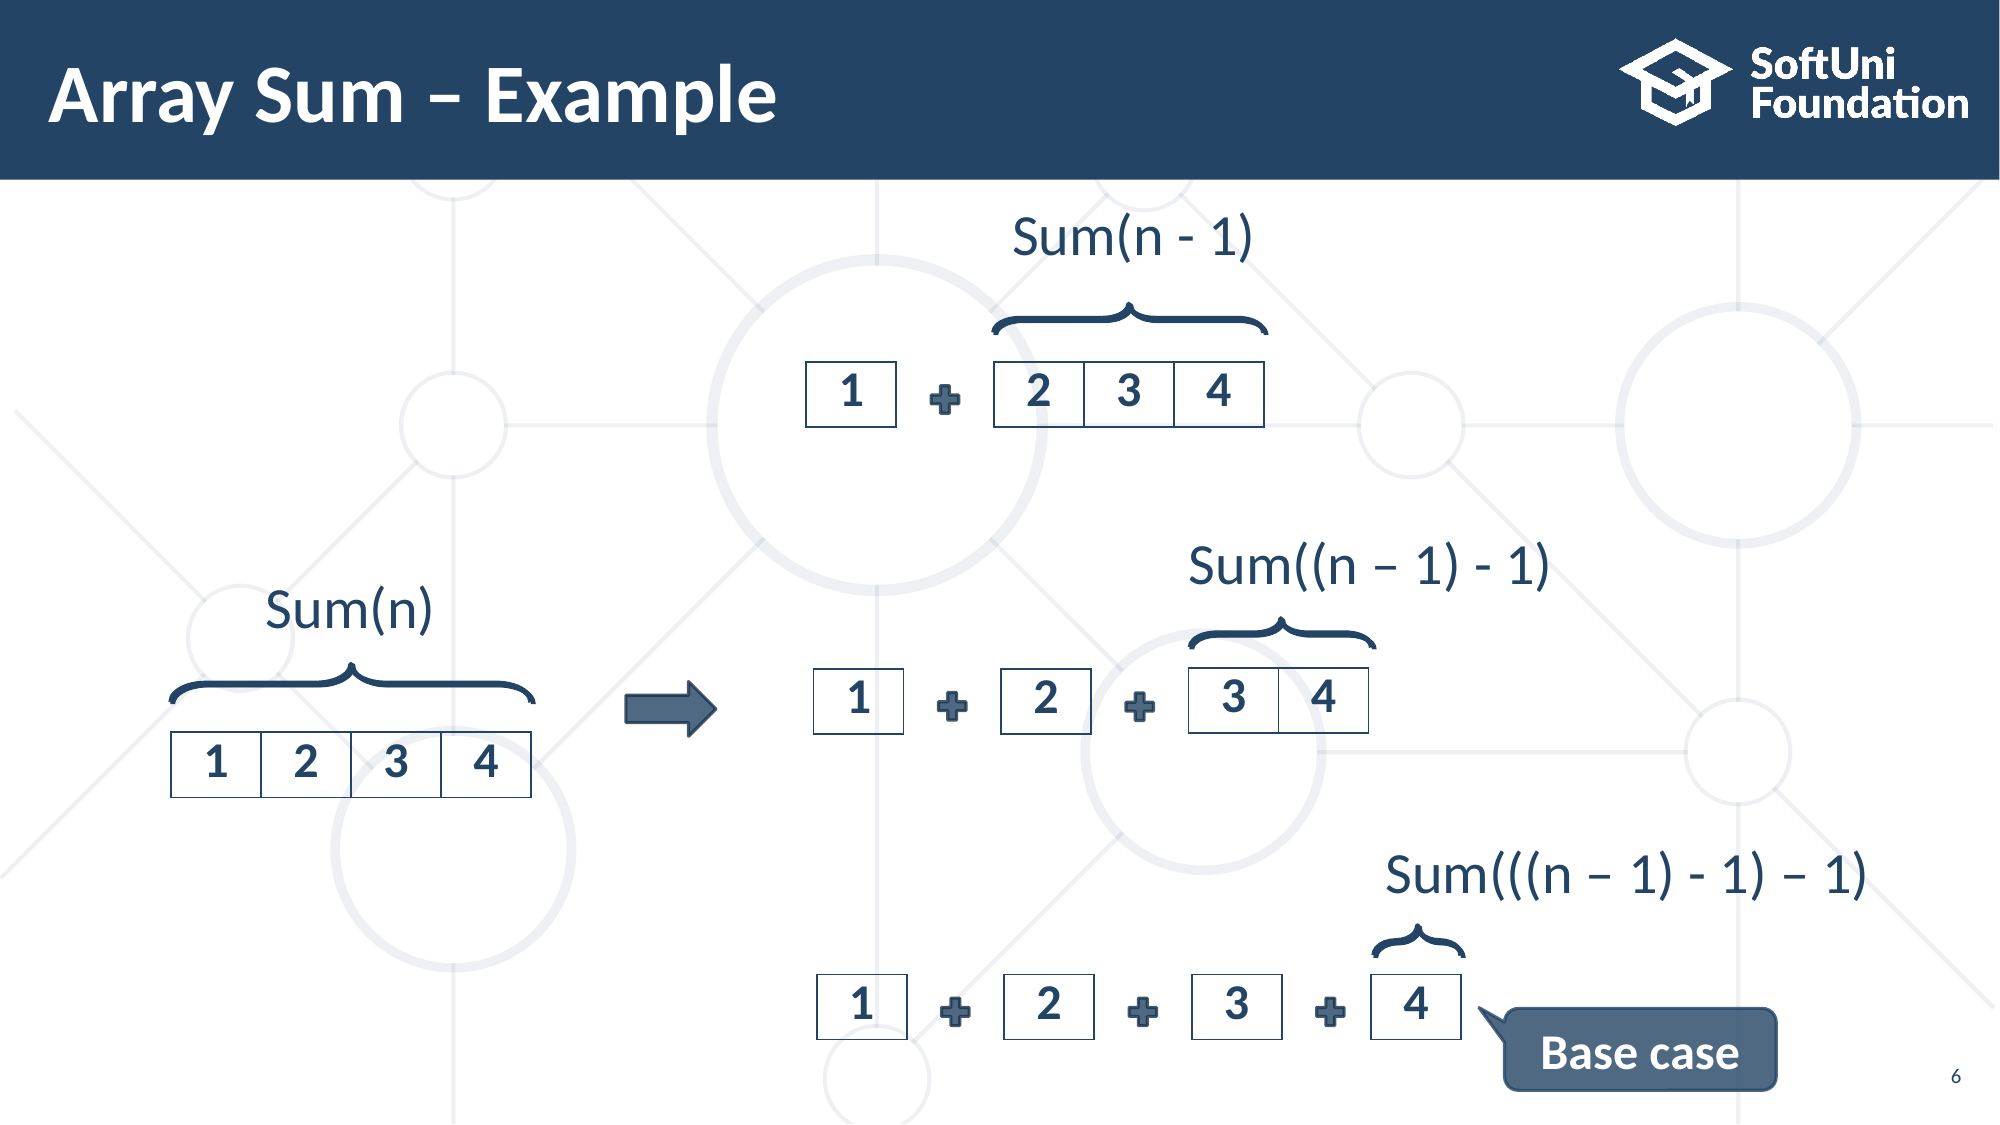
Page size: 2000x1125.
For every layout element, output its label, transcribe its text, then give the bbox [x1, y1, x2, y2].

text_box Base case [1477, 1005, 1779, 1093]
table_header 2 [262, 733, 350, 797]
text_box [623, 679, 719, 739]
text_box Sum((n – 1) - 1) [1173, 518, 1568, 604]
text_box [1127, 996, 1159, 1028]
text_box [993, 304, 1264, 333]
table_header 2 [1005, 975, 1093, 1039]
text_box [1190, 618, 1372, 648]
table_header 3 [1085, 363, 1173, 426]
title Array Sum – Example [31, 16, 1591, 162]
table_header 1 [172, 733, 260, 797]
table_header 1 [807, 363, 895, 426]
text_box Sum(n) [251, 562, 451, 648]
table_header 3 [1193, 975, 1281, 1039]
text_box Sum(n - 1) [997, 189, 1271, 275]
table_header 2 [995, 363, 1083, 426]
table_header 4 [1175, 363, 1263, 426]
text_box [170, 664, 531, 703]
text_box [1373, 925, 1462, 956]
picture [1618, 38, 1968, 126]
text_box [936, 690, 968, 722]
table_header 2 [1002, 670, 1090, 733]
table_header 3 [352, 733, 440, 797]
text_box [929, 384, 961, 415]
text_box [939, 996, 971, 1028]
text_box Sum(((n – 1) - 1) – 1) [1370, 827, 1885, 912]
table_header 1 [814, 670, 903, 733]
table_header 1 [818, 975, 906, 1039]
table_header 4 [1372, 975, 1460, 1039]
text_box [1124, 691, 1156, 723]
text_box [1314, 996, 1346, 1028]
slide_number 6 [1896, 1049, 1968, 1101]
table_header 4 [442, 733, 530, 797]
table_header 3 [1189, 669, 1278, 732]
table_header 4 [1279, 669, 1368, 732]
